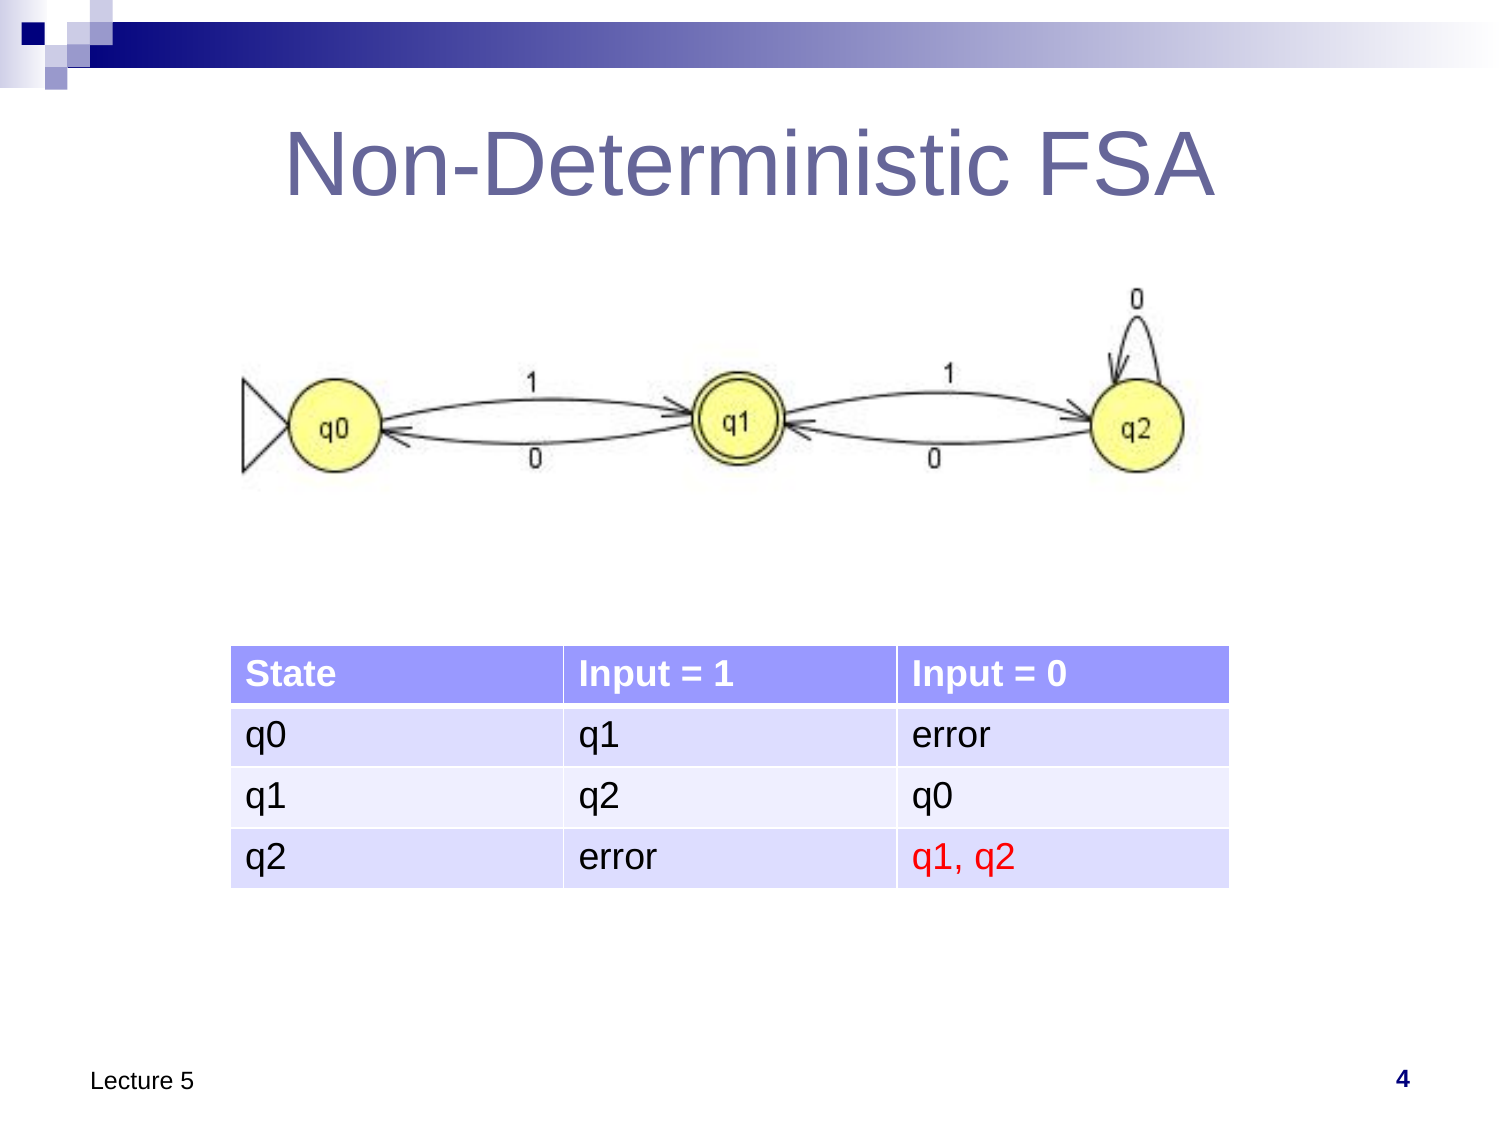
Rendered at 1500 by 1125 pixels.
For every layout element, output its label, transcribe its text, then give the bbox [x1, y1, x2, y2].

table_cell q1 [231, 768, 563, 827]
slide_number 4 [1074, 1024, 1426, 1101]
title Non-Deterministic FSA [74, 74, 1426, 244]
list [182, 243, 1228, 575]
table_cell q0 [231, 709, 563, 766]
table_cell q0 [898, 768, 1229, 827]
table_header Input = 1 [564, 646, 896, 703]
table_cell q1, q2 [898, 829, 1229, 888]
table_cell q2 [564, 768, 896, 827]
table_header Input = 0 [898, 646, 1229, 703]
table_cell error [898, 709, 1229, 766]
slide_number Lecture 5 [74, 1024, 426, 1103]
table_header State [231, 646, 563, 703]
table_cell q1 [564, 709, 896, 766]
table_cell q2 [231, 829, 563, 888]
table_cell error [564, 829, 896, 888]
